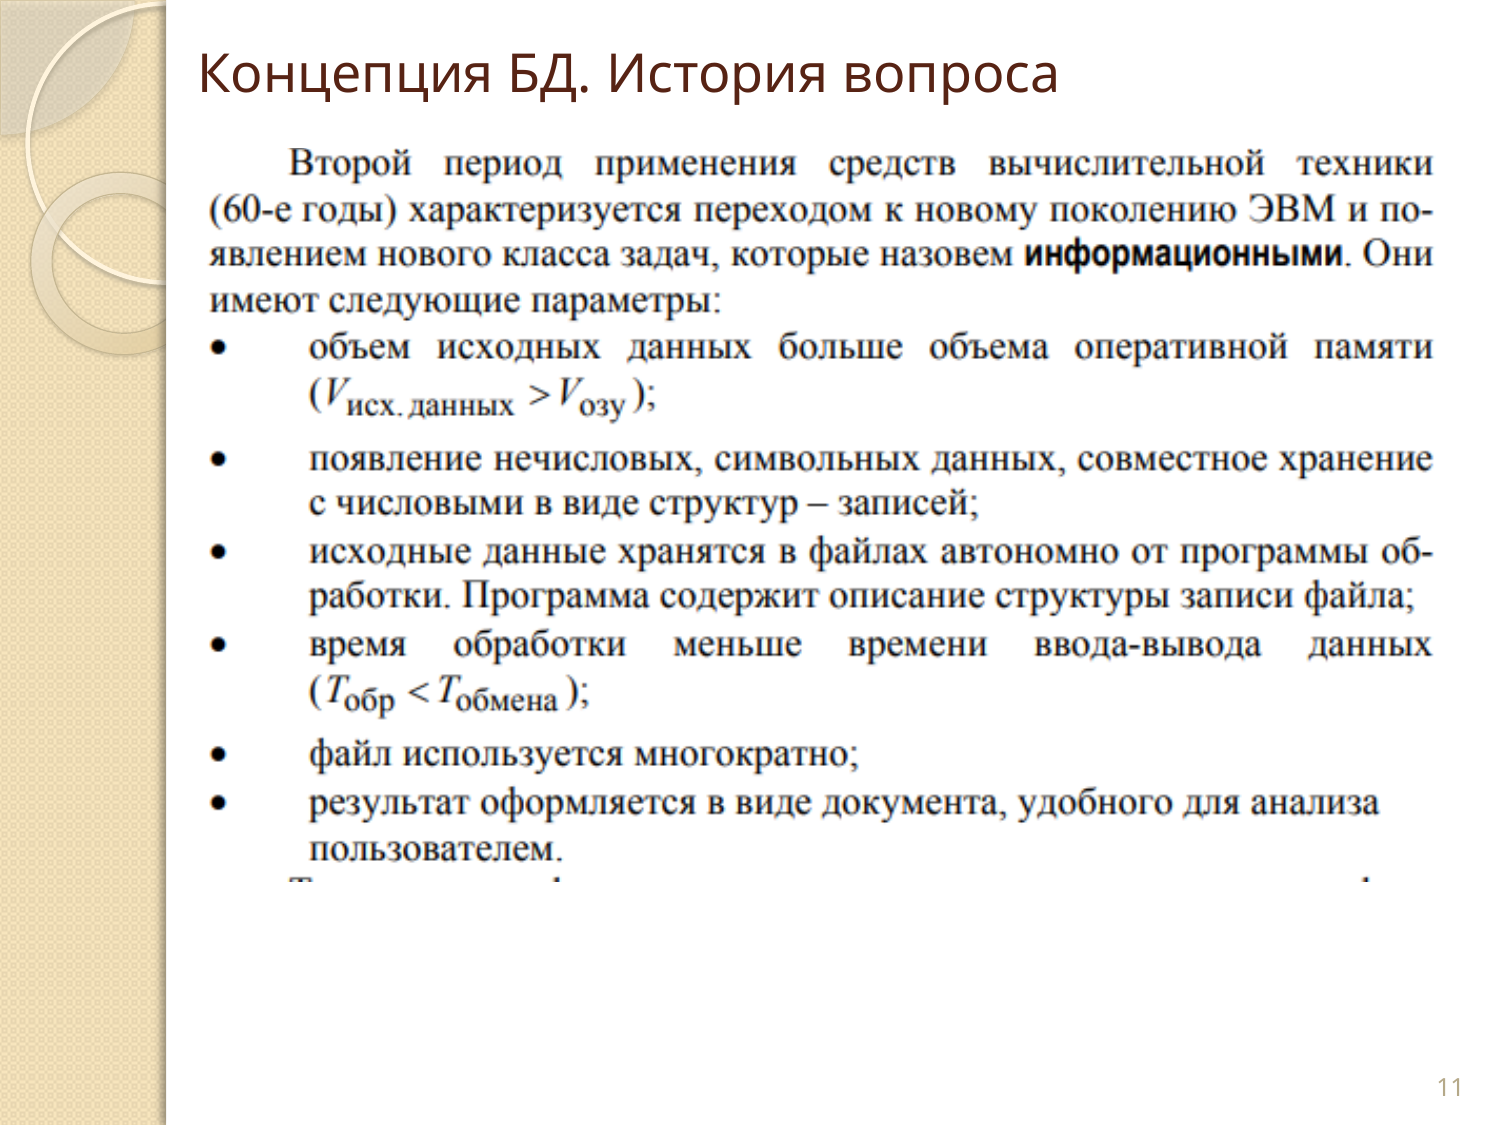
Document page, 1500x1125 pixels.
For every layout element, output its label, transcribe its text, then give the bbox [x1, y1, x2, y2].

slide_number 11 [1413, 1034, 1488, 1113]
picture [182, 148, 1484, 882]
title Концепция БД. История вопроса [183, 30, 1454, 112]
